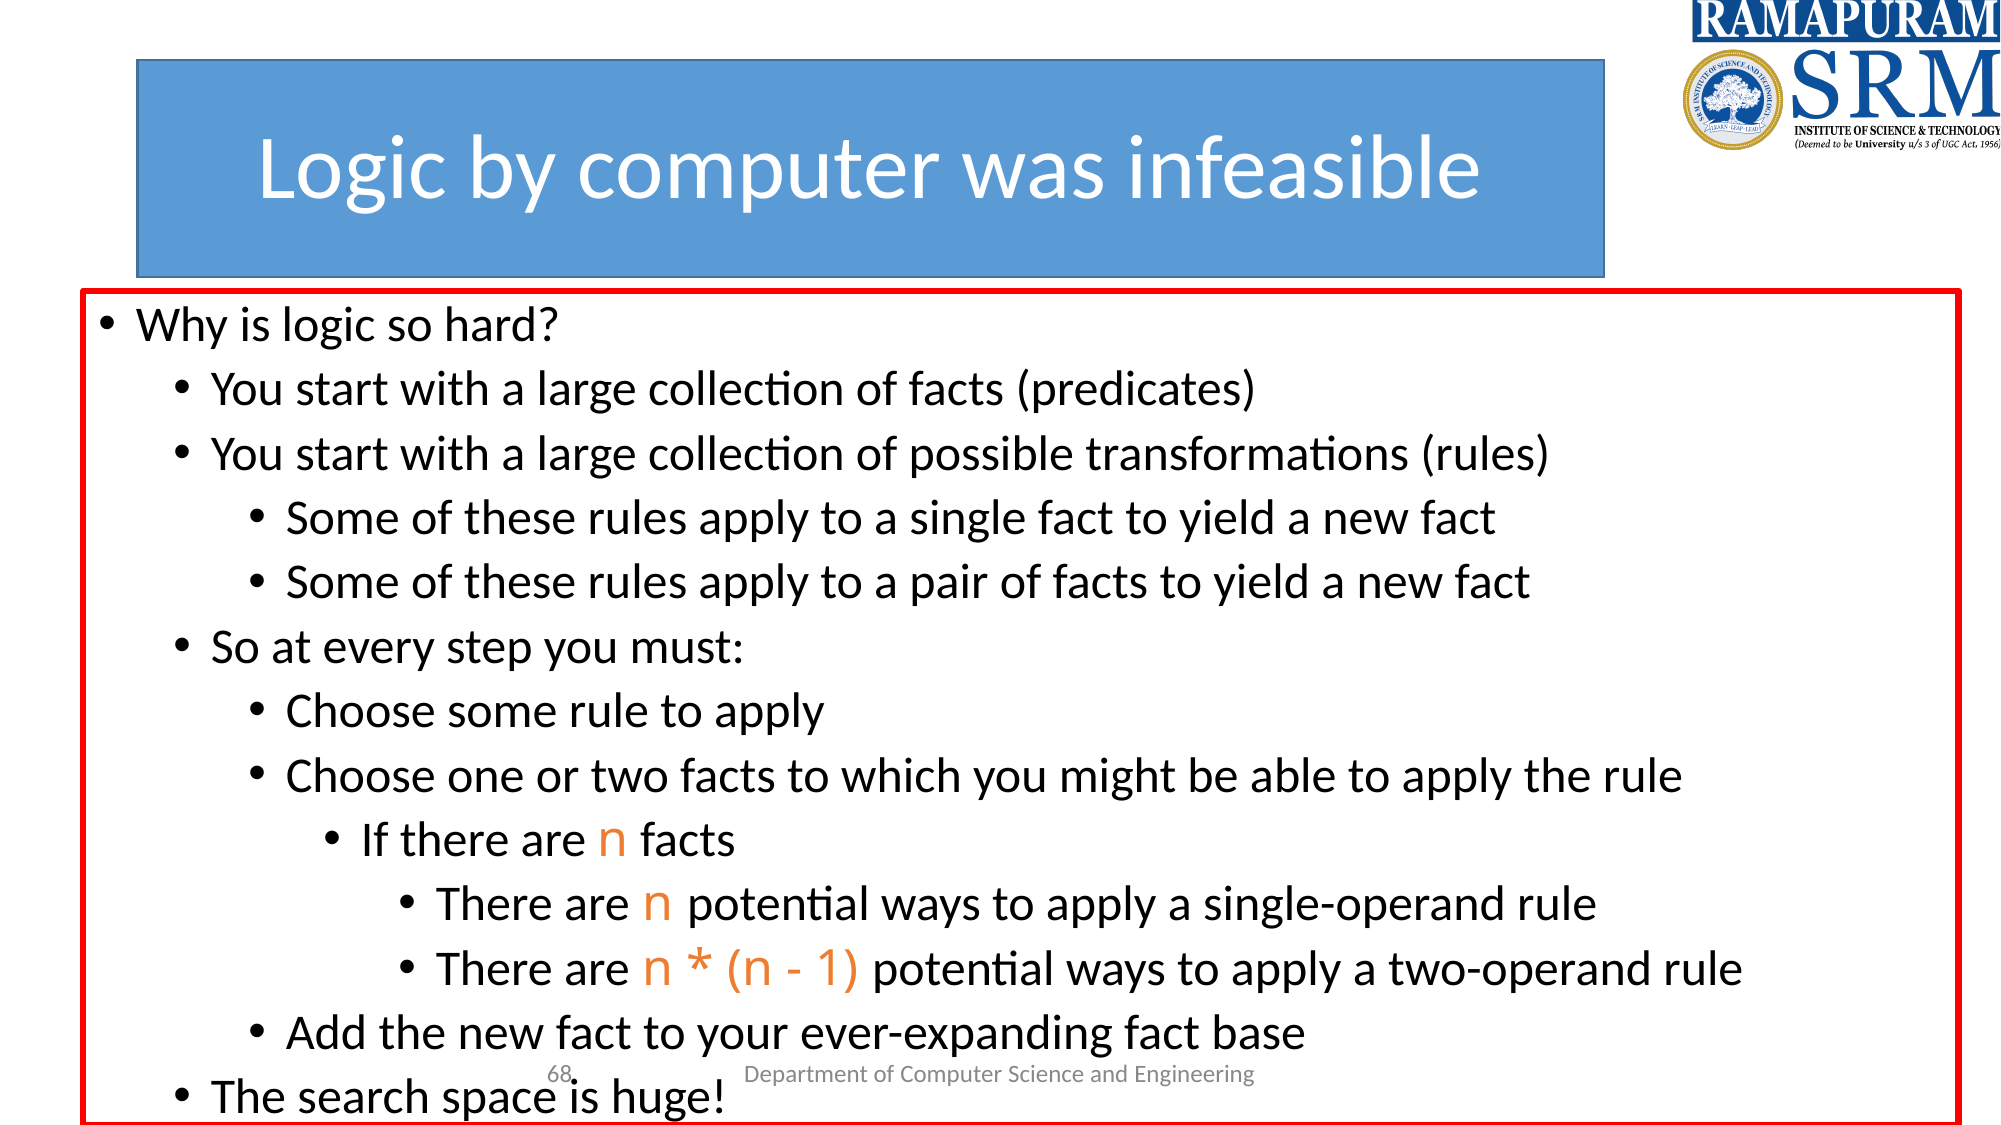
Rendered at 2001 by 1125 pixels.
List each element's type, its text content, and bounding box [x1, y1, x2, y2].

list Why is logic so hard? You start with a large collection of facts (predicates) You start with a large collection of possible transformations (rules) Some of these rules apply to a single fact to yield a new fact Some of these rules apply to a pair of facts to yield a new fact So at every step you must: Choose some rule to apply Choose one or two facts to which you might be able to apply the rule If there are n facts There are n potential ways to apply a single-operand rule There are n * (n - 1) potential ways to apply a two-operand rule Add the new fact to your ever-expanding fact base The search space is huge! [83, 290, 1959, 1125]
picture [1621, 0, 2001, 169]
footer Department of Computer Science and Engineering [662, 1042, 1338, 1103]
title Logic by computer was infeasible [137, 59, 1605, 278]
